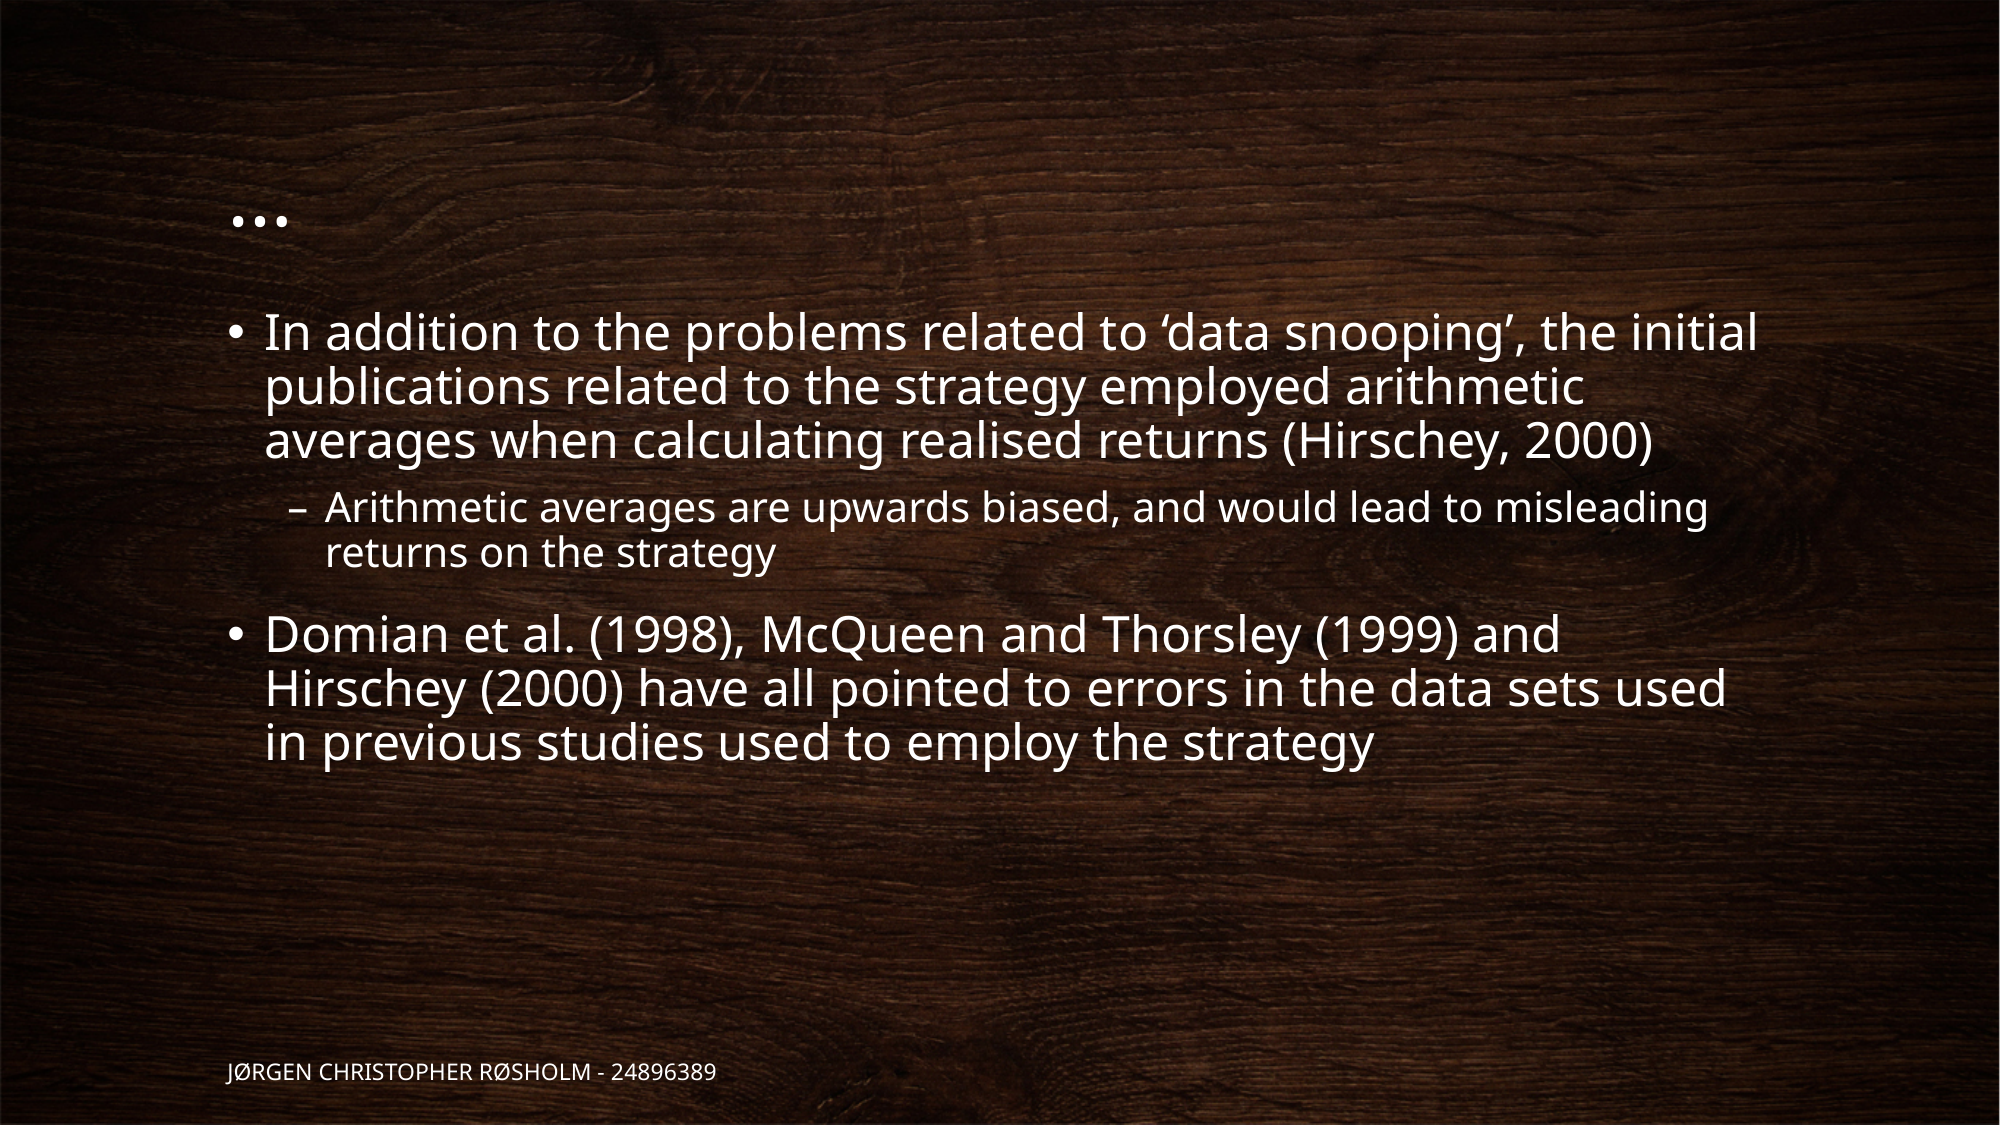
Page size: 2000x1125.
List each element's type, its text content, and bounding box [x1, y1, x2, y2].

title … [212, 62, 1788, 250]
list In addition to the problems related to ‘data snooping’, the initial publications related to the strategy employed arithmetic averages when calculating realised returns (Hirschey, 2000) Arithmetic averages are upwards biased, and would lead to misleading returns on the strategy Domian et al. (1998), McQueen and Thorsley (1999) and Hirschey (2000) have all pointed to errors in the data sets used in previous studies used to employ the strategy [212, 299, 1788, 1013]
picture [0, 0, 2000, 1125]
footer Jørgen Christopher Røsholm - 24896389 [212, 1050, 1250, 1096]
